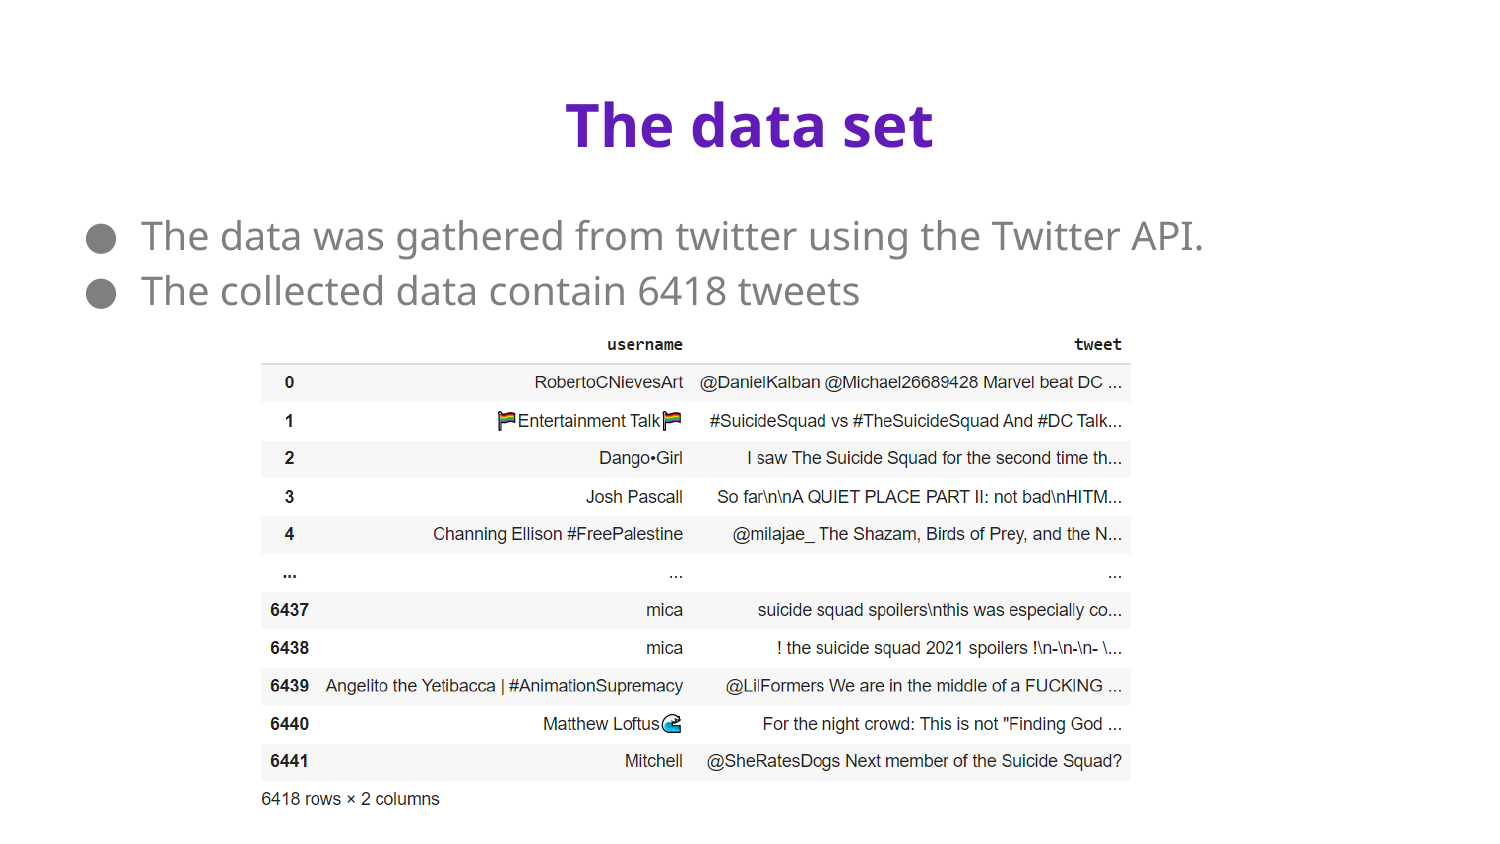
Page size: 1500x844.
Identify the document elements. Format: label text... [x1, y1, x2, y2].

list The data was gathered from twitter using the Twitter API. The collected data contain 6418 tweets [51, 189, 1449, 694]
title The data set [51, 72, 1449, 176]
picture [254, 316, 1133, 829]
